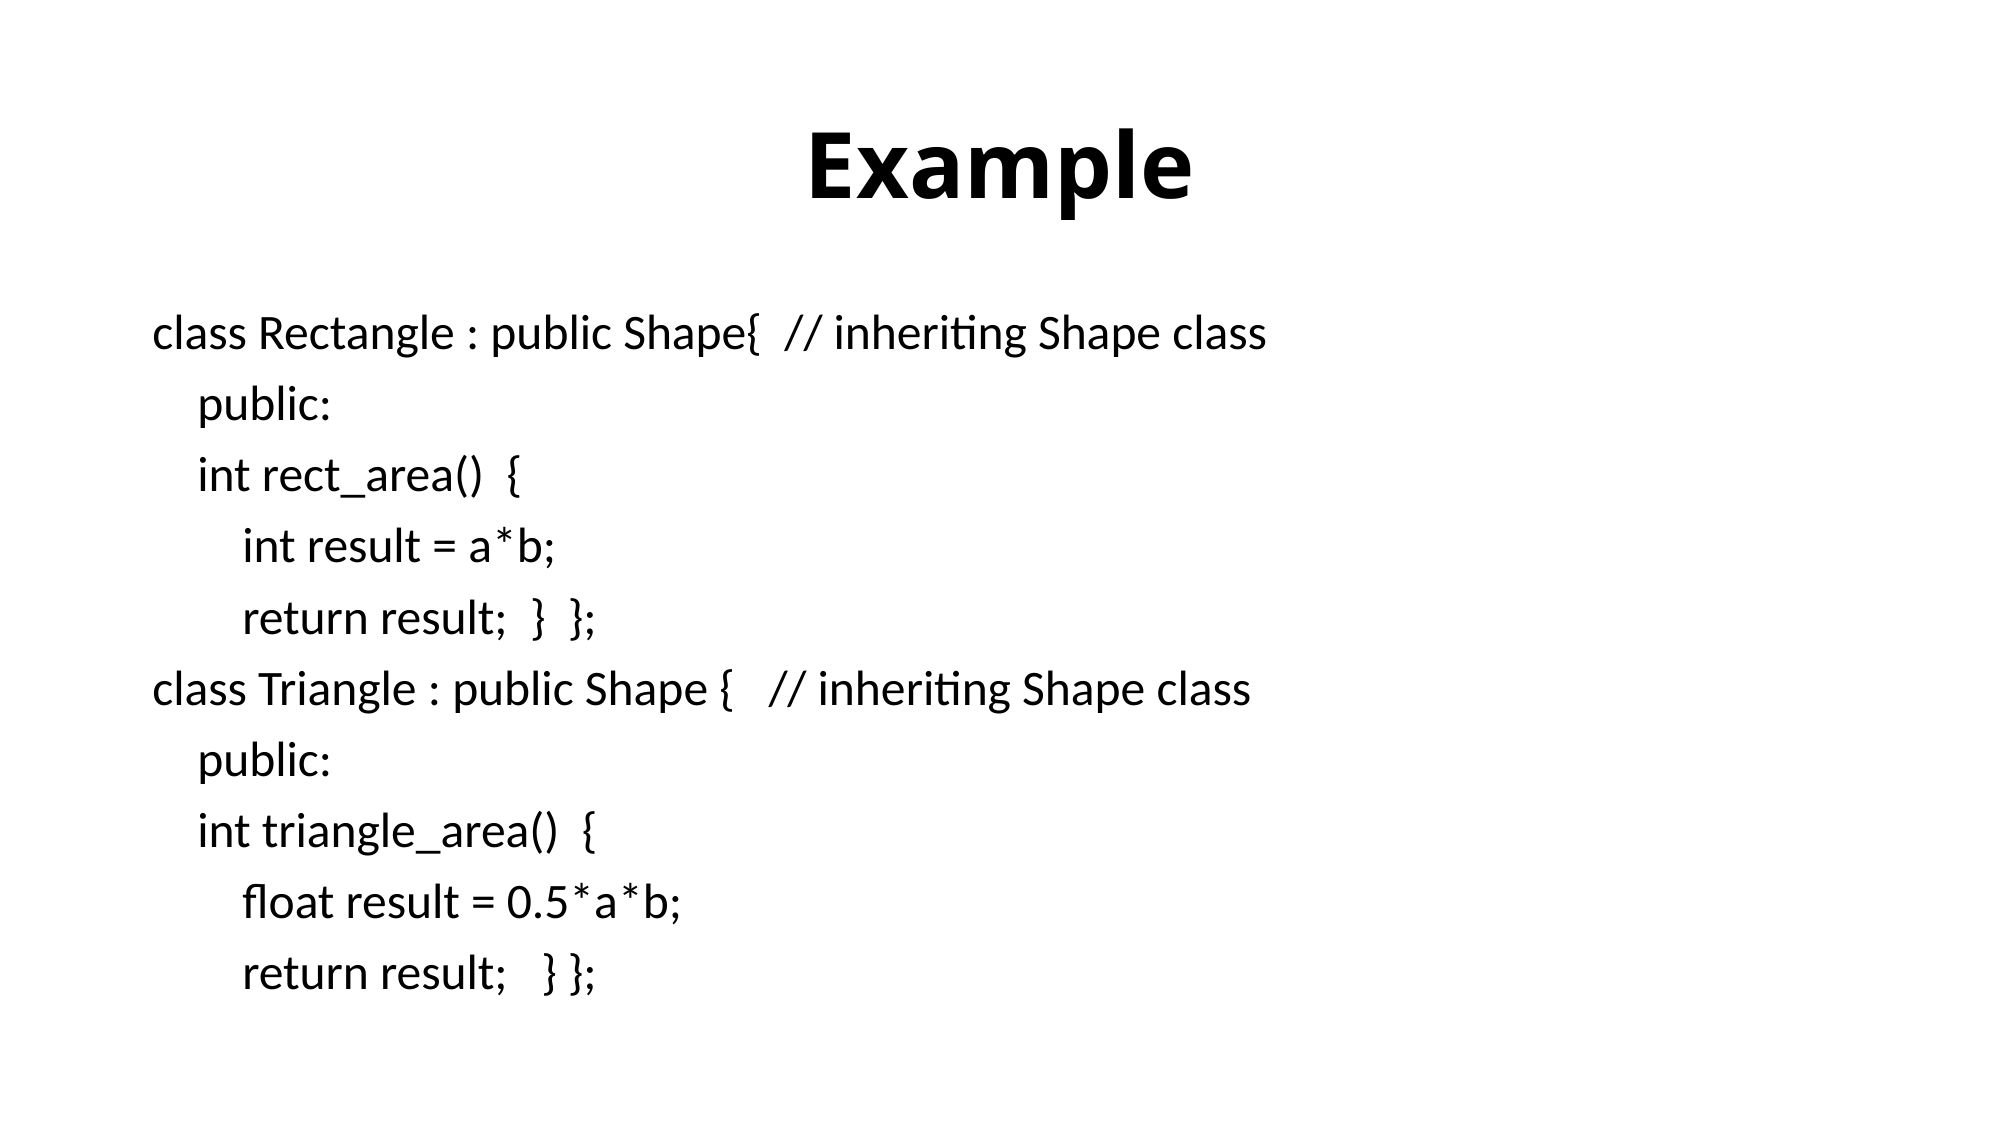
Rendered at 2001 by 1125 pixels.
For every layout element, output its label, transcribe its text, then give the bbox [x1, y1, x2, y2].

title Example [137, 59, 1863, 278]
list class Rectangle : public Shape{ // inheriting Shape class public: int rect_area() { int result = a*b; return result; } }; class Triangle : public Shape { // inheriting Shape class public: int triangle_area() { float result = 0.5*a*b; return result; } }; [137, 299, 1863, 1014]
